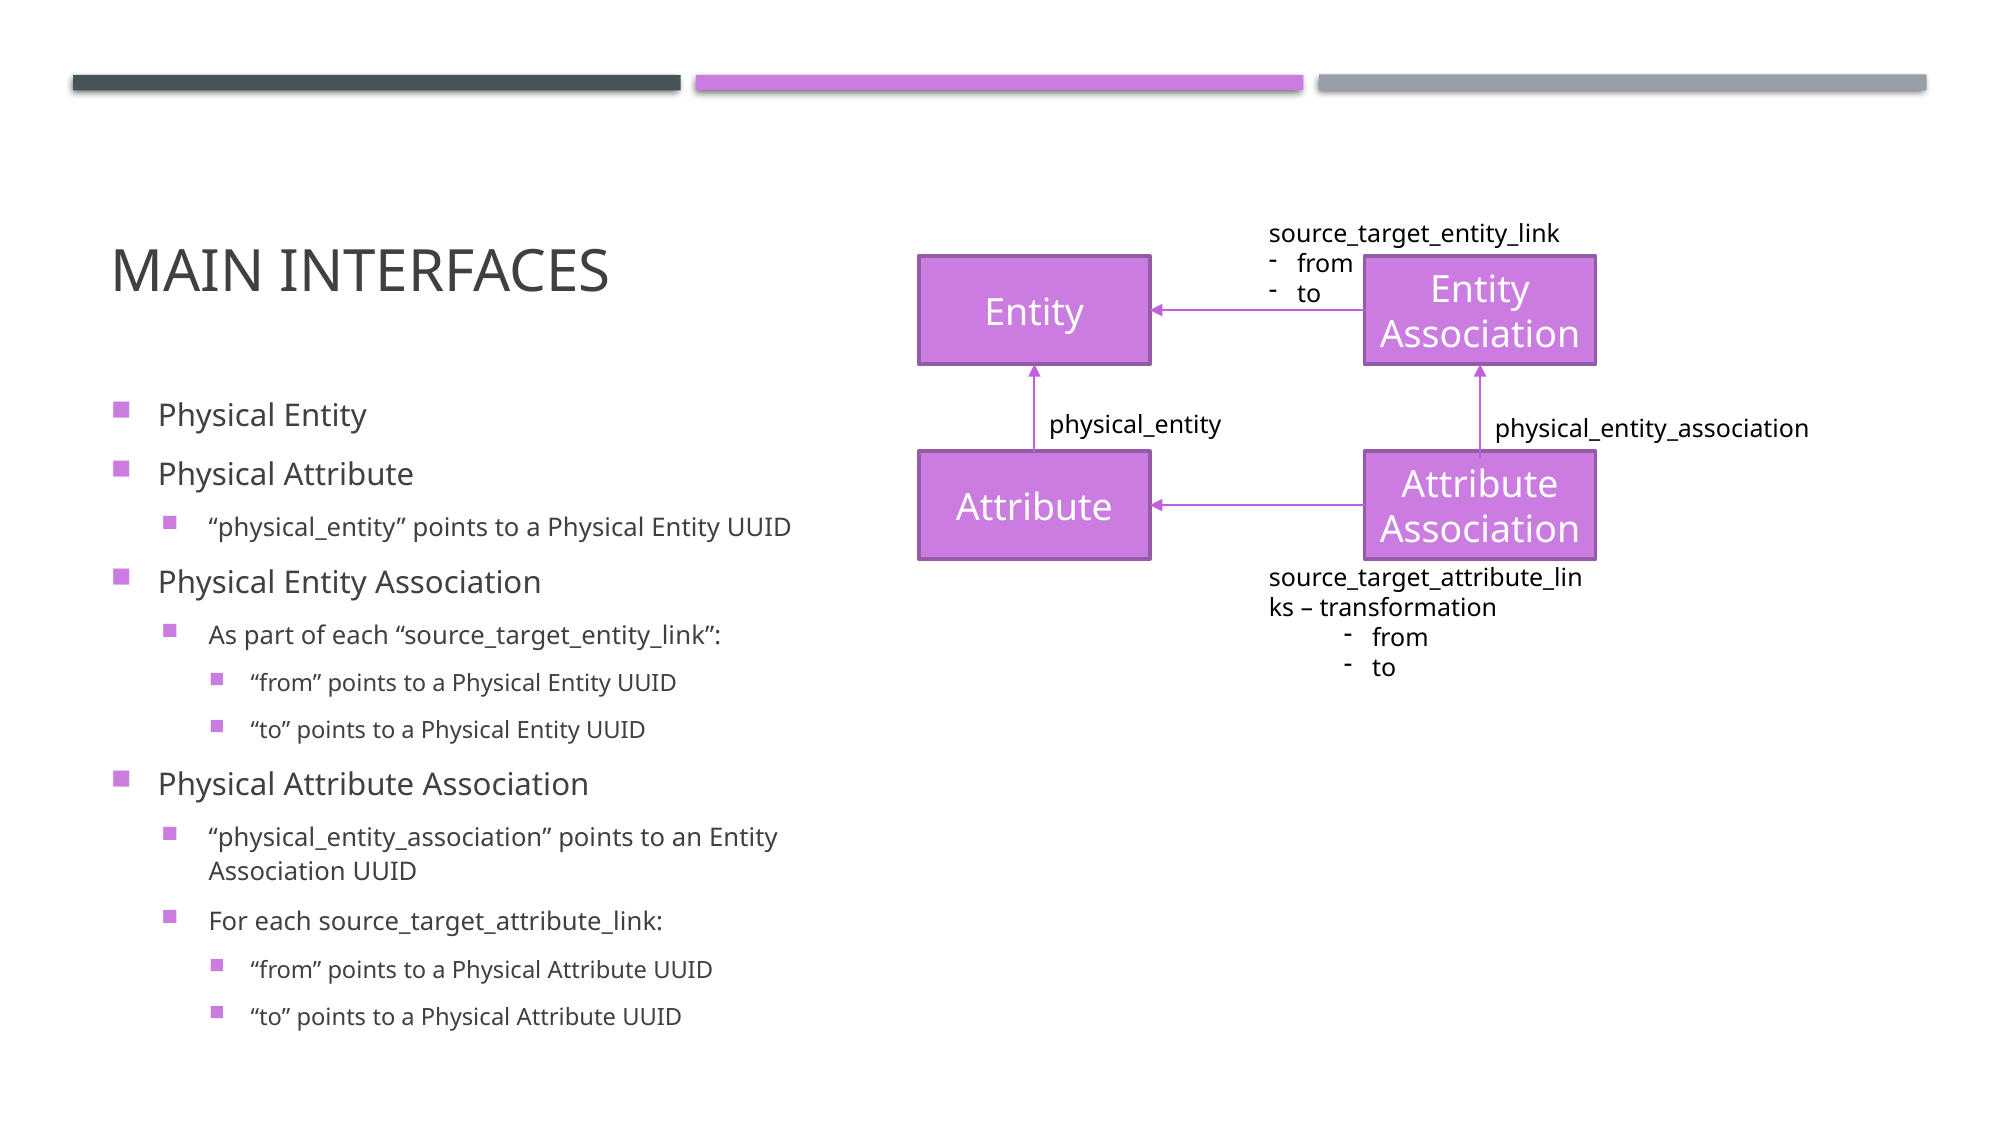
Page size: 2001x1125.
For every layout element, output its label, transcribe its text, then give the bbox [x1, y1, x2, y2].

text_box source_target_entity_link from to [1254, 209, 1601, 315]
text_box Entity [917, 254, 1152, 366]
title Main Interfaces [95, 115, 1905, 311]
text_box physical_entity [1034, 401, 1381, 446]
list Physical Entity Physical Attribute “physical_entity” points to a Physical Entity UUID Physical Entity Association As part of each “source_target_entity_link”: “from” points to a Physical Entity UUID “to” points to a Physical Entity UUID Physical Attribute Association “physical_entity_association” points to an Entity Association UUID For each source_target_attribute_link: “from” points to a Physical Attribute UUID “to” points to a Physical Attribute UUID [95, 383, 885, 1038]
text_box Attribute [917, 449, 1152, 561]
text_box Entity Association [1363, 315, 1597, 366]
text_box Attribute Association [1363, 449, 1597, 553]
text_box source_target_attribute_links – transformation from to [1254, 553, 1601, 689]
text_box physical_entity_association [1480, 405, 1827, 451]
